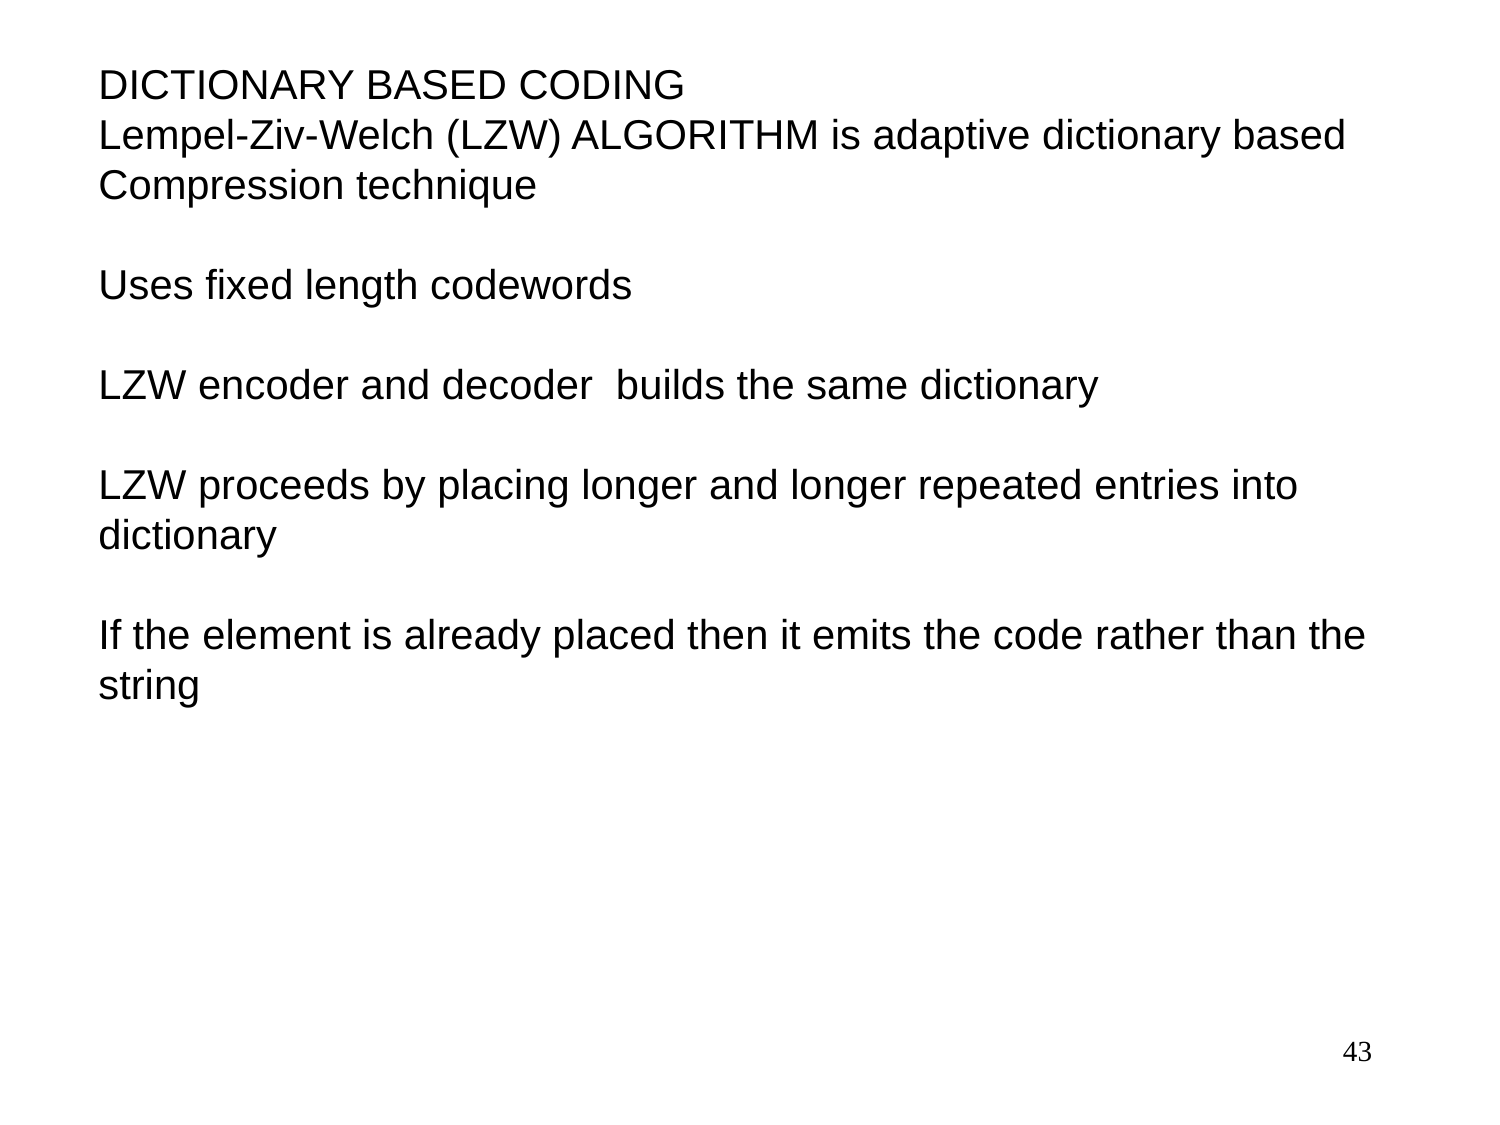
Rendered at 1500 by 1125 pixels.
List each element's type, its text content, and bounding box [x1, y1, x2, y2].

text_box ‹#› [1074, 1024, 1388, 1100]
text_box DICTIONARY BASED CODING Lempel-Ziv-Welch (LZW) ALGORITHM is adaptive dictionary based Compression technique Uses fixed length codewords LZW encoder and decoder builds the same dictionary LZW proceeds by placing longer and longer repeated entries into dictionary If the element is already placed then it emits the code rather than the string [83, 49, 1463, 866]
